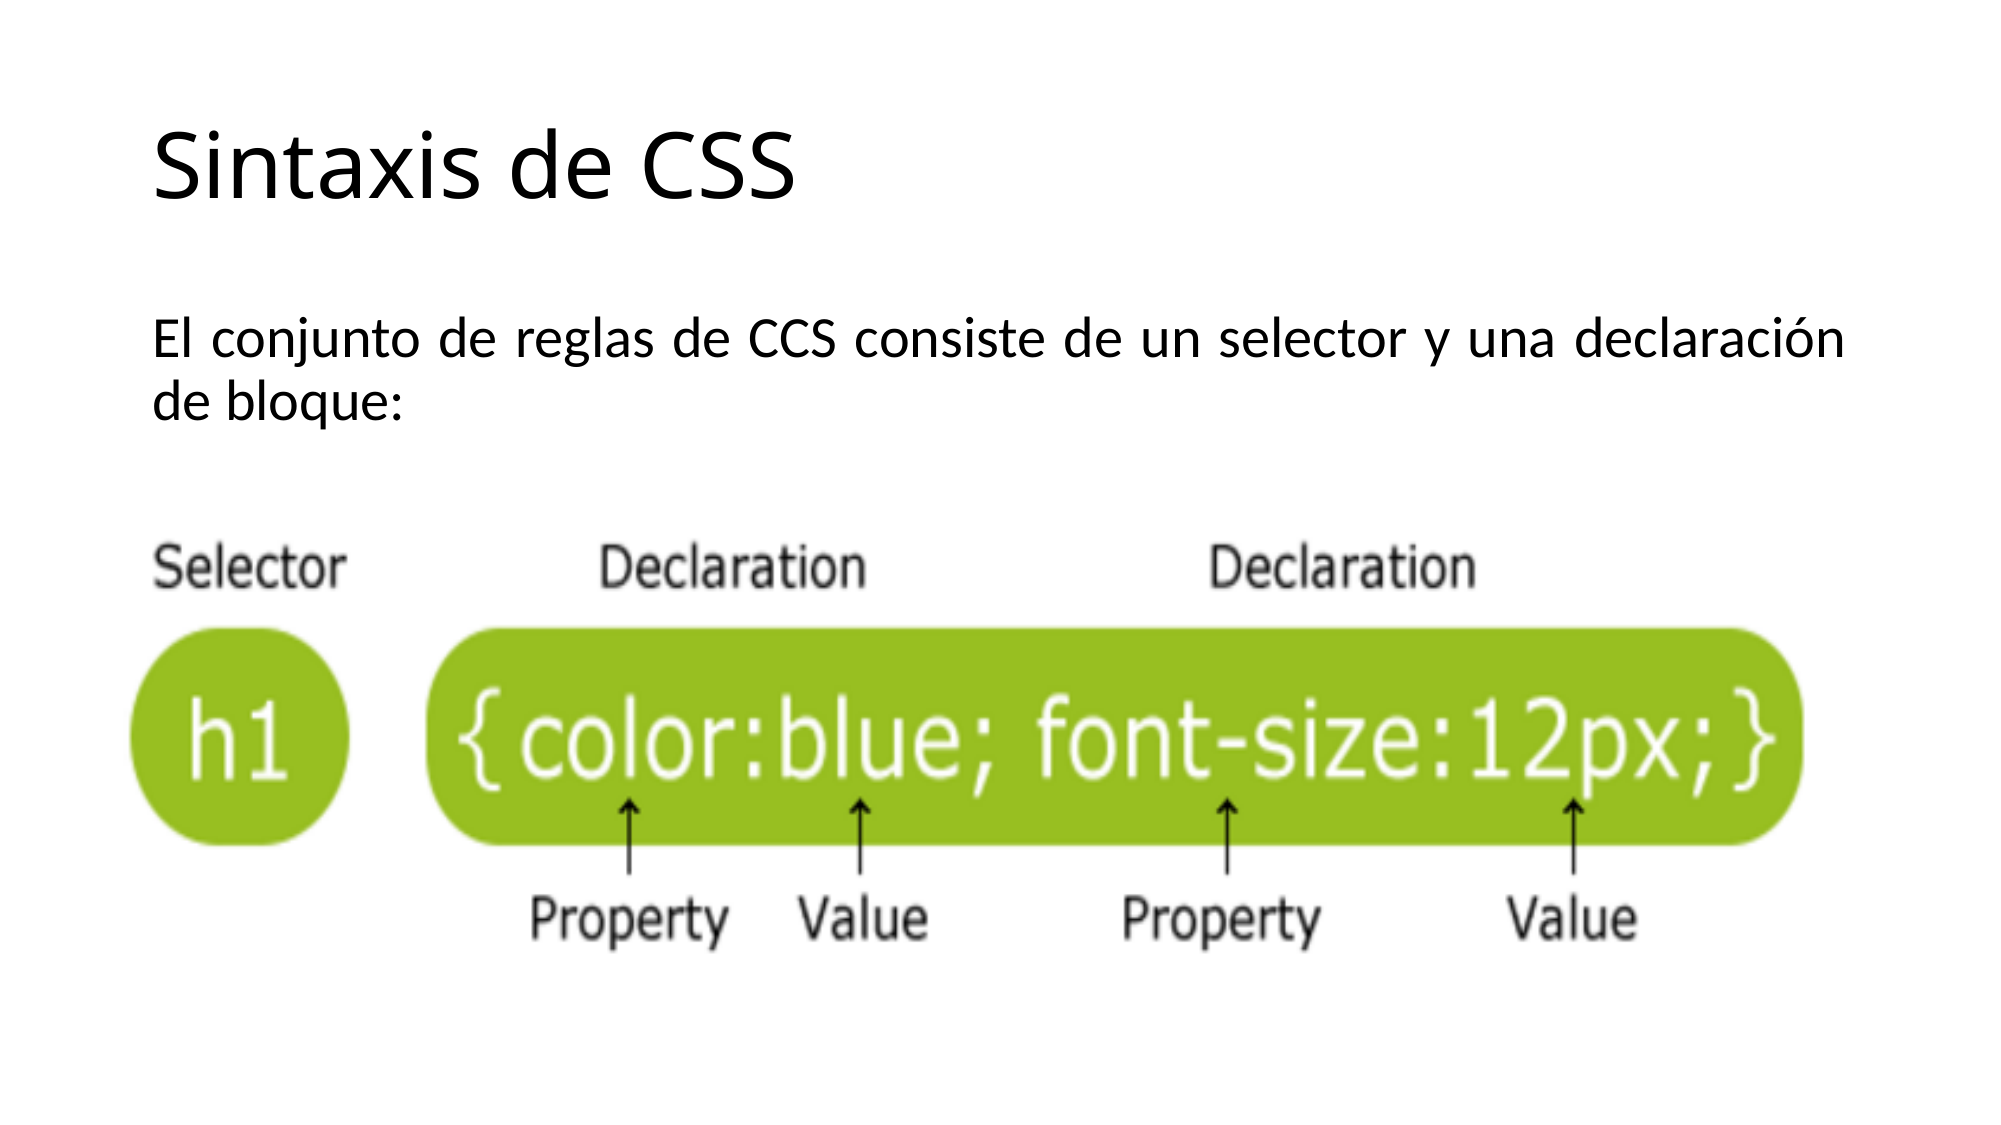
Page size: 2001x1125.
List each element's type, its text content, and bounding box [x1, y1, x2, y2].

list El conjunto de reglas de CCS consiste de un selector y una declaración de bloque: [137, 299, 1863, 1014]
picture [99, 505, 1831, 974]
title Sintaxis de CSS [137, 59, 1863, 278]
